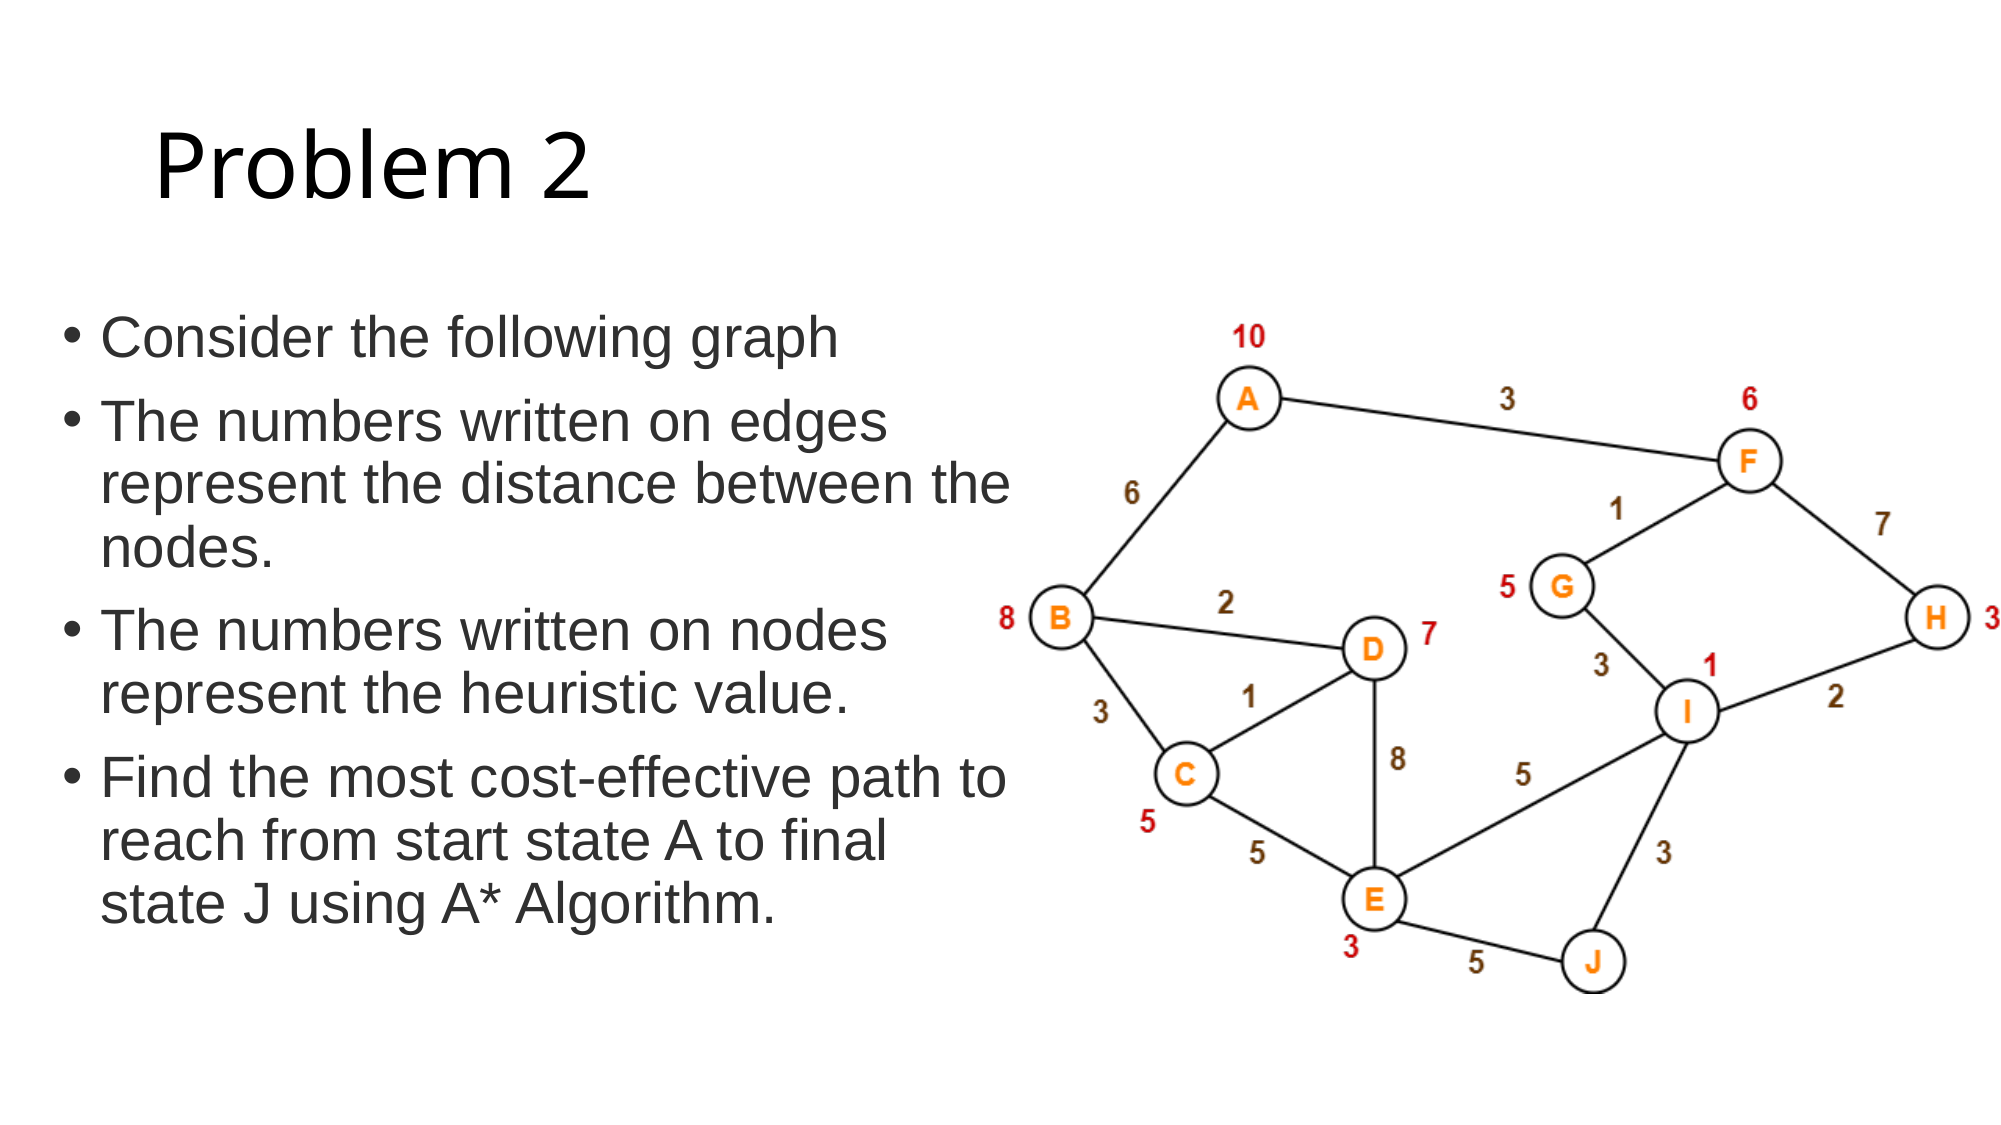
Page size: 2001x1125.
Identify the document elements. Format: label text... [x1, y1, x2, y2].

list Consider the following graph The numbers written on edges represent the distance between the nodes. The numbers written on nodes represent the heuristic value. Find the most cost-effective path to reach from start state A to final state J using A* Algorithm. [47, 299, 1046, 1014]
title Problem 2 [137, 59, 1863, 278]
picture [983, 318, 2000, 994]
